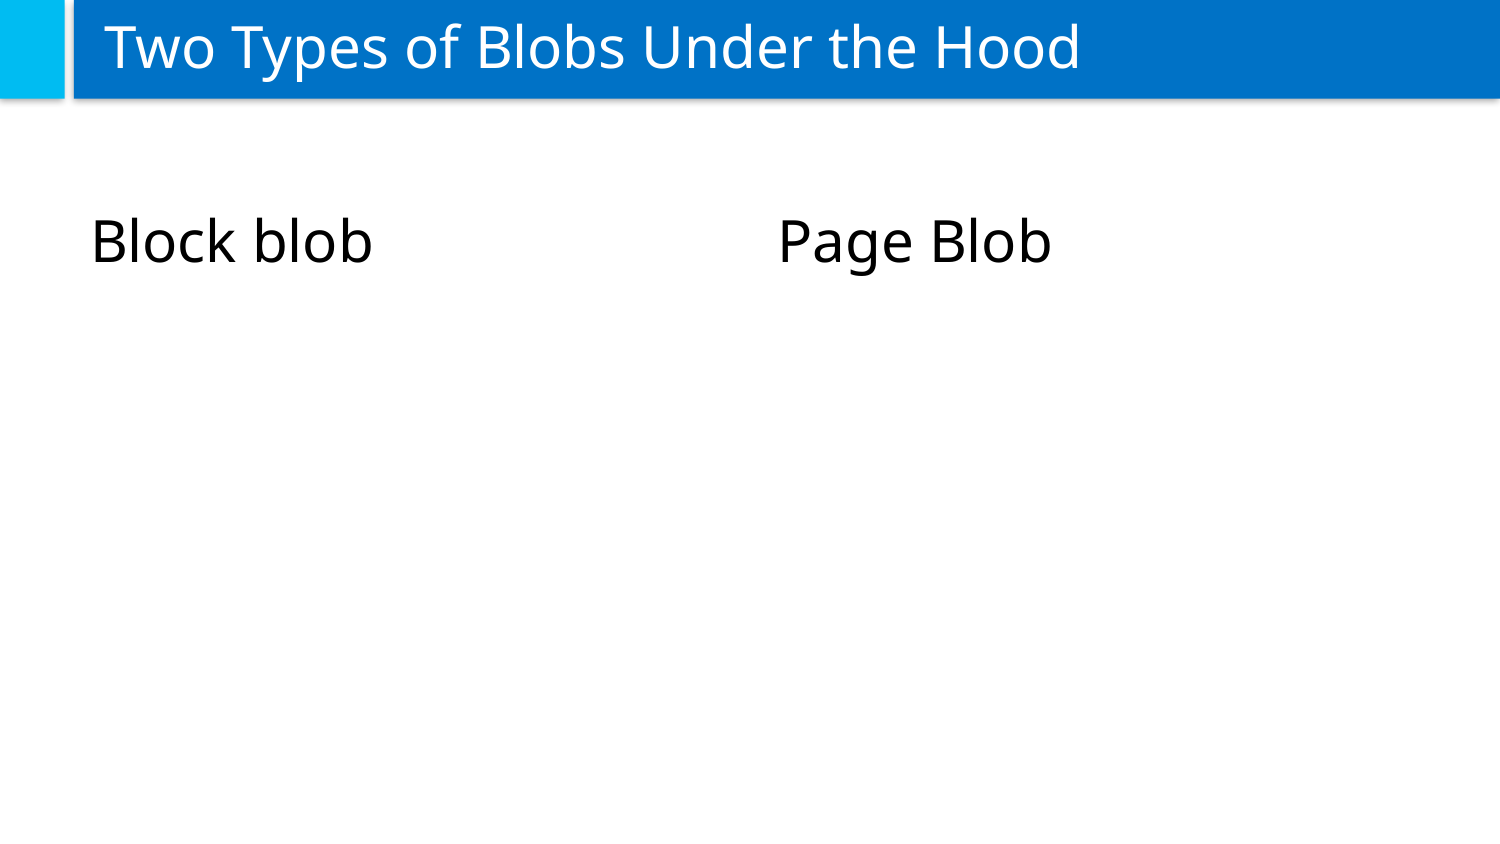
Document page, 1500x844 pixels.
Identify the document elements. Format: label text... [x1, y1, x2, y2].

title Two Types of Blobs Under the Hood [74, 0, 1500, 99]
list Block blob [75, 196, 738, 754]
list Page Blob [762, 196, 1425, 754]
